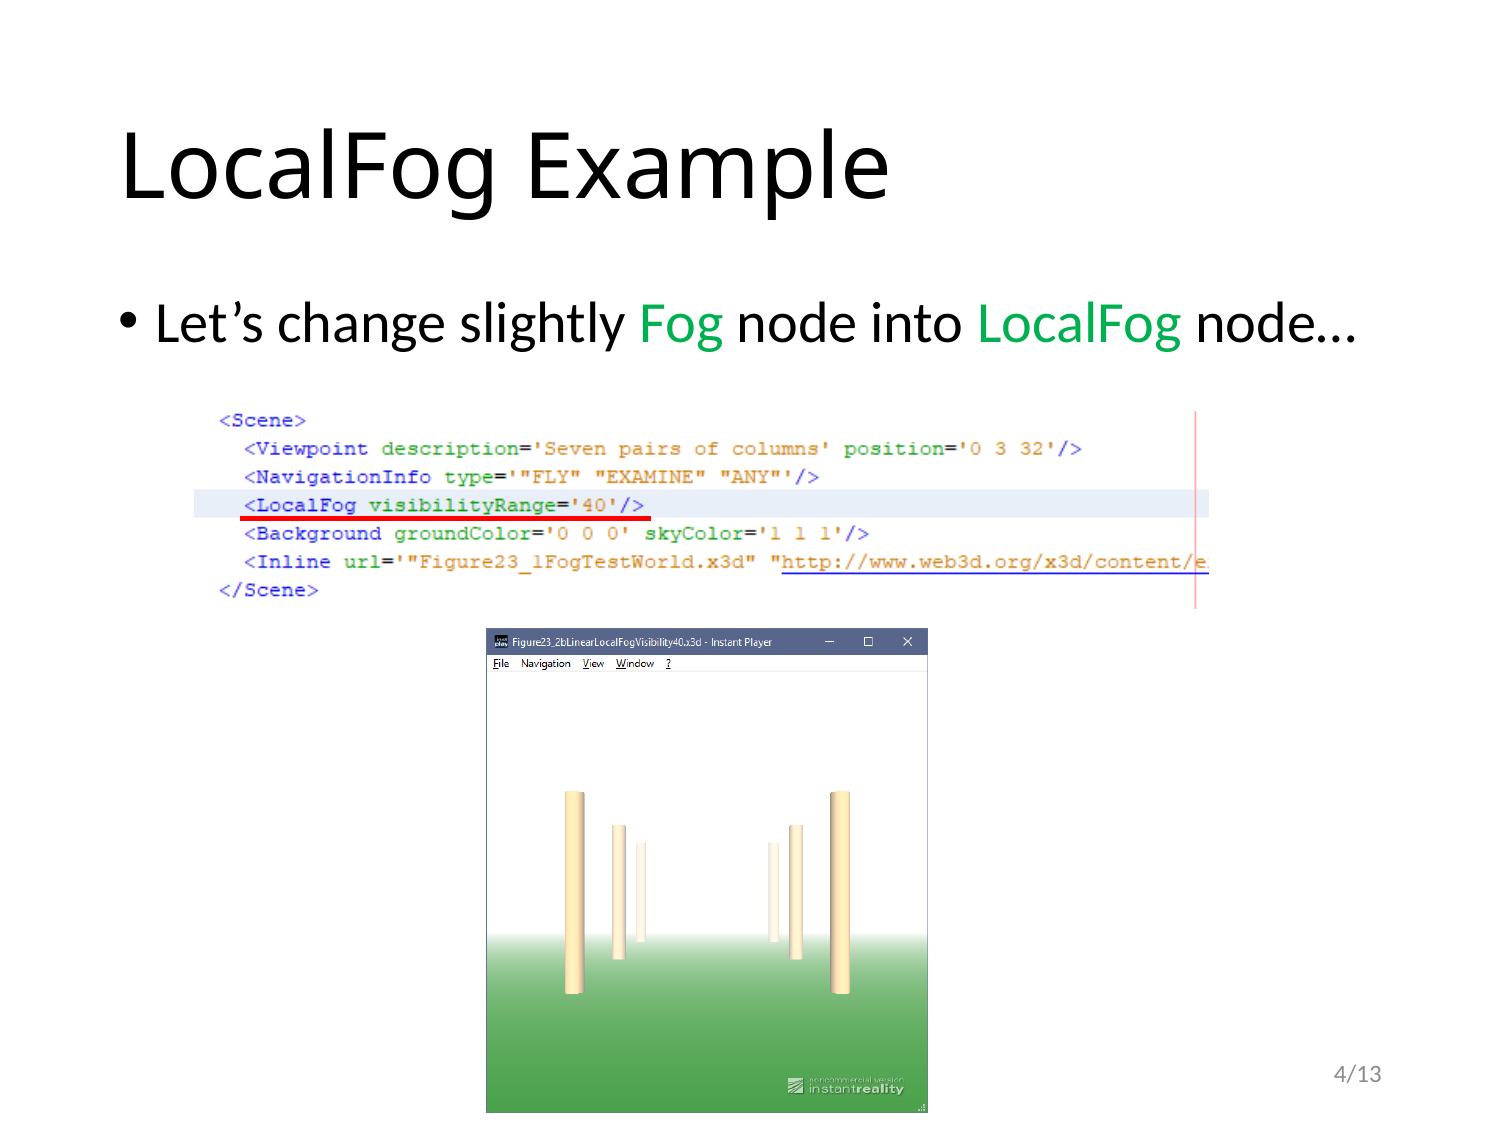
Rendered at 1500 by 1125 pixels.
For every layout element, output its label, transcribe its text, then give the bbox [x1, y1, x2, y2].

slide_number 4/13 [1059, 1042, 1397, 1103]
title LocalFog Example [103, 59, 1397, 278]
picture [194, 411, 1209, 609]
picture [485, 628, 928, 1113]
list Let’s change slightly Fog node into LocalFog node… [103, 284, 1397, 999]
